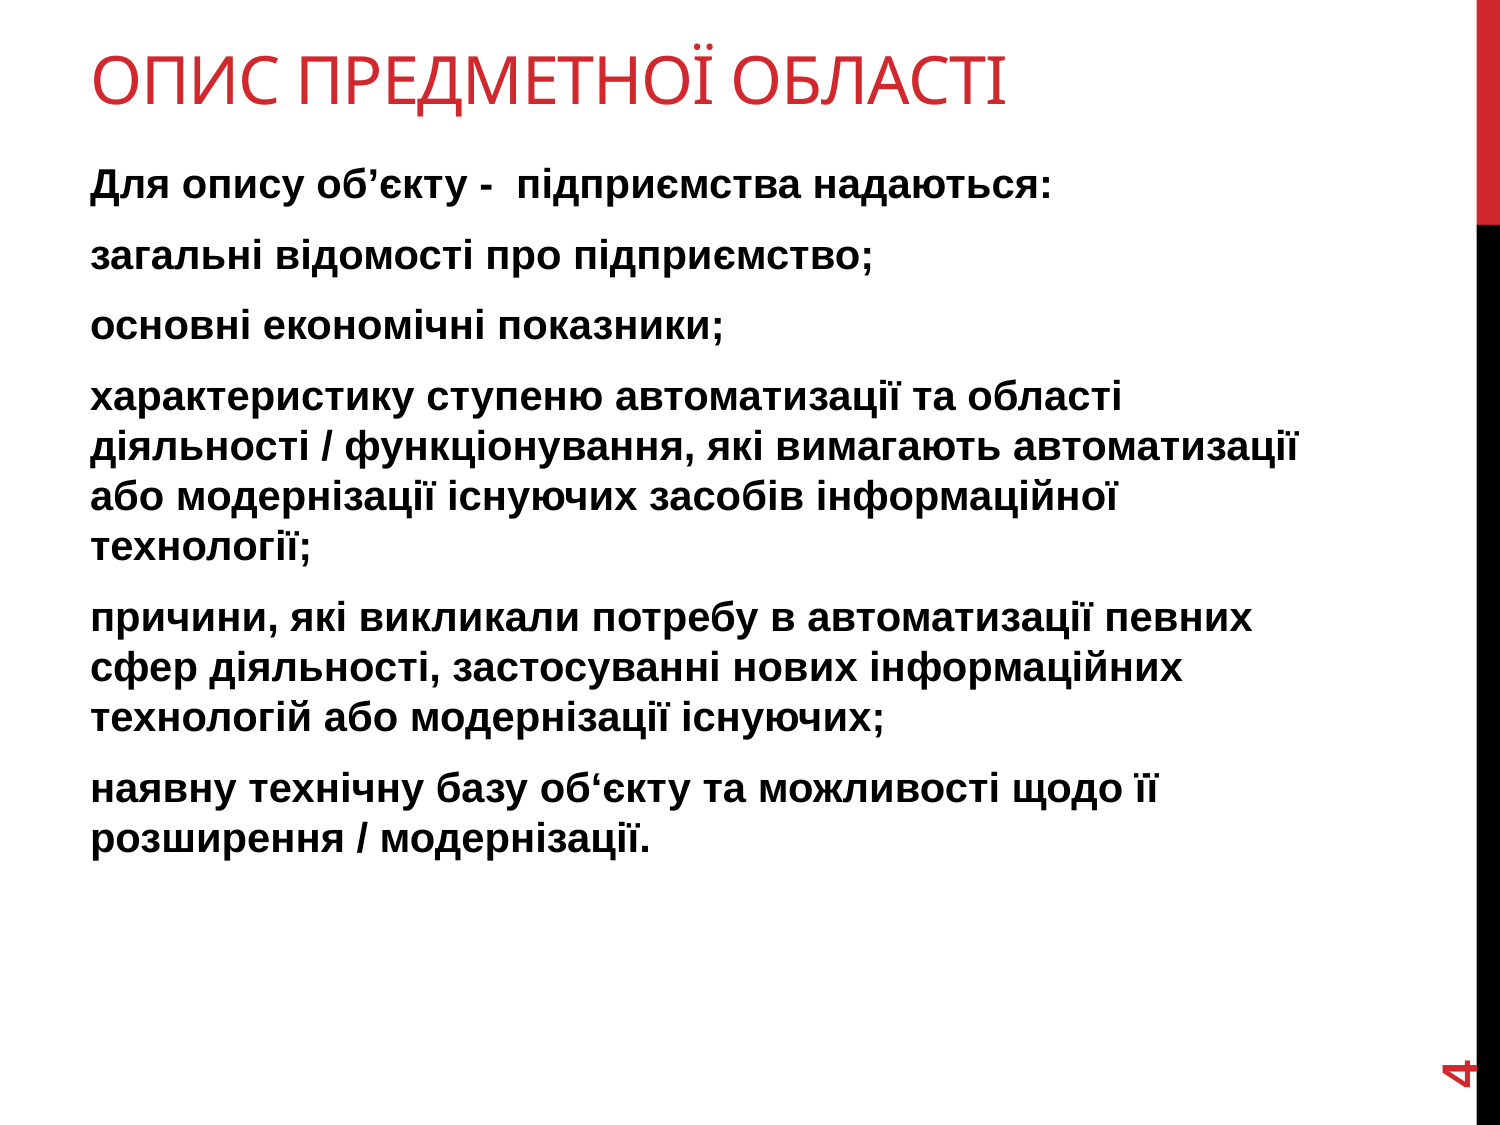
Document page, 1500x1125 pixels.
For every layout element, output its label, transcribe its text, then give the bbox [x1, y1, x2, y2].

slide_number 4 [1427, 887, 1488, 1104]
list Для опису об’єкту - підприємства надаються: загальні відомості про підприємство; основні економічні показники; характеристику ступеню автоматизації та області діяльності / функціонування, які вимагають автоматизації або модернізації існуючих засобів інформаційної технології; причини, які викликали потребу в автоматизації певних сфер діяльності, застосуванні нових інформаційних технологій або модернізації існуючих; наявну технічну базу об‘єкту та можливості щодо її розширення / модернізації. [75, 149, 1325, 1005]
title Опис предметної області [75, 25, 1341, 126]
